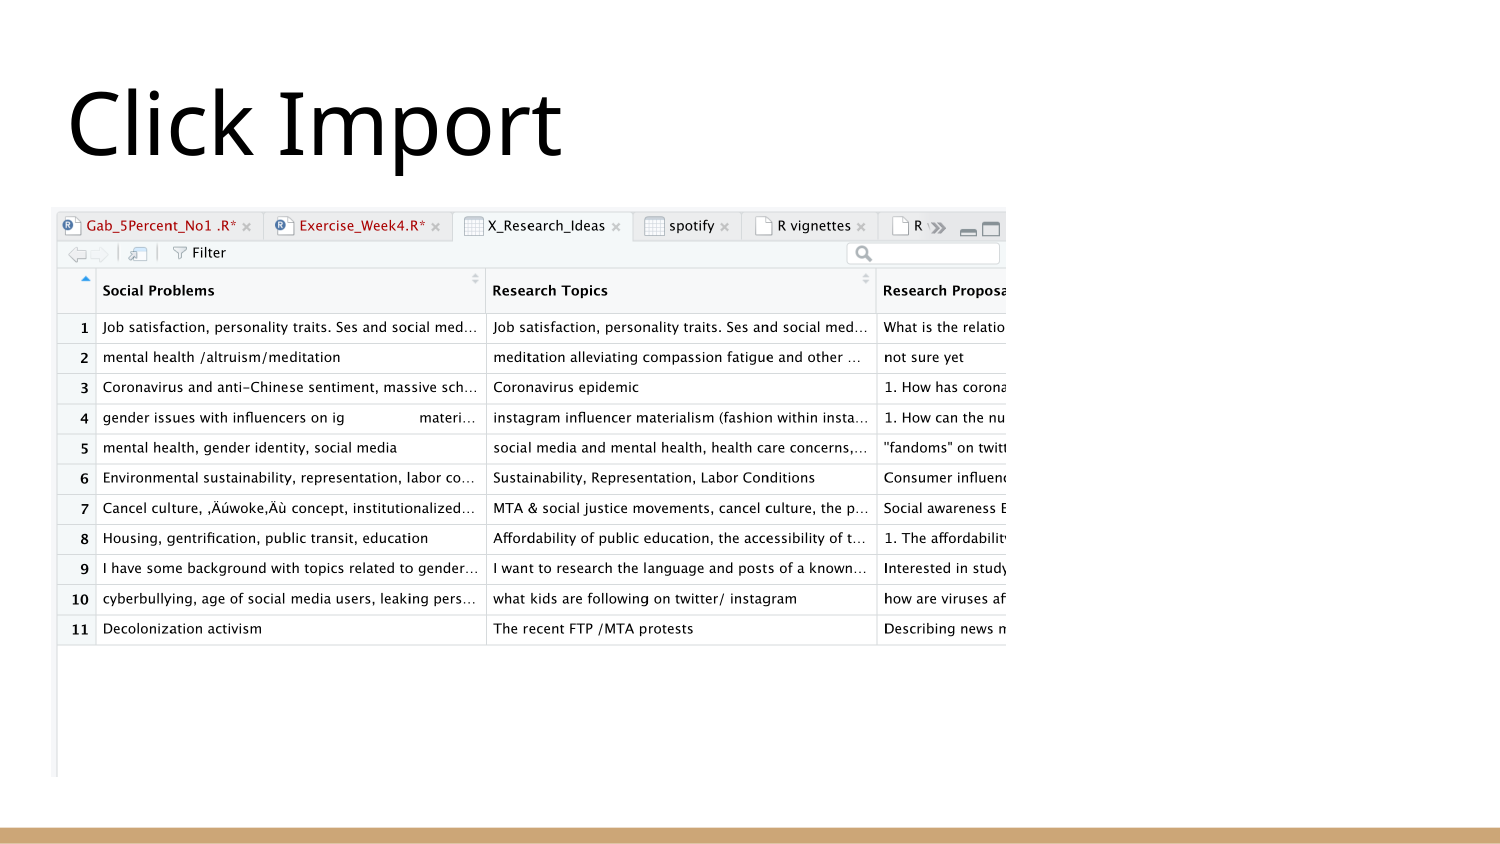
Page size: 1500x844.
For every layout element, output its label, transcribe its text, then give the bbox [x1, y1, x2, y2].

title Click Import [51, 51, 1449, 189]
picture [50, 207, 1006, 777]
